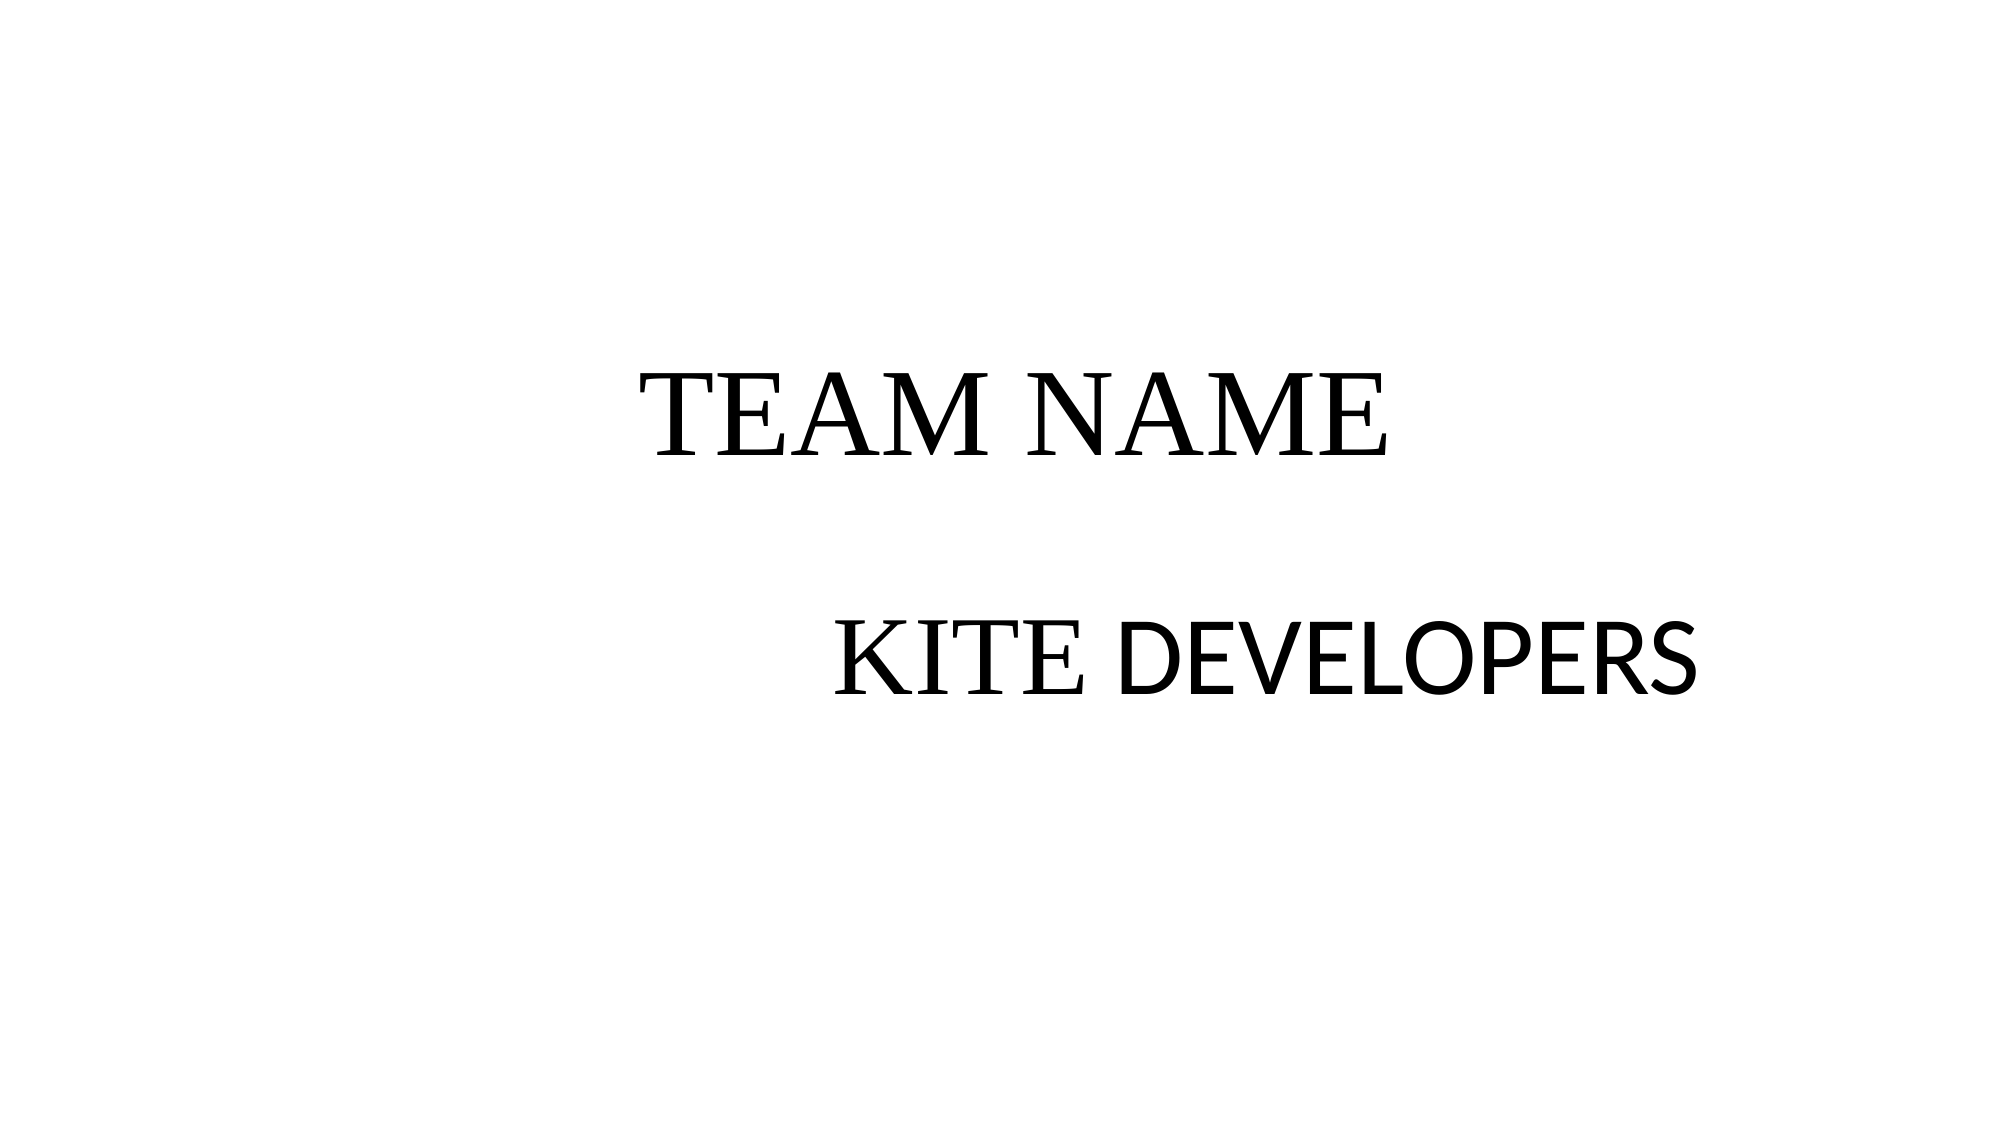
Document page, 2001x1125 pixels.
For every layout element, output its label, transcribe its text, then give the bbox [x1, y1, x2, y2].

subtitle KITE DEVELOPERS [415, 590, 1864, 732]
title TEAM NAME [226, 192, 1675, 490]
